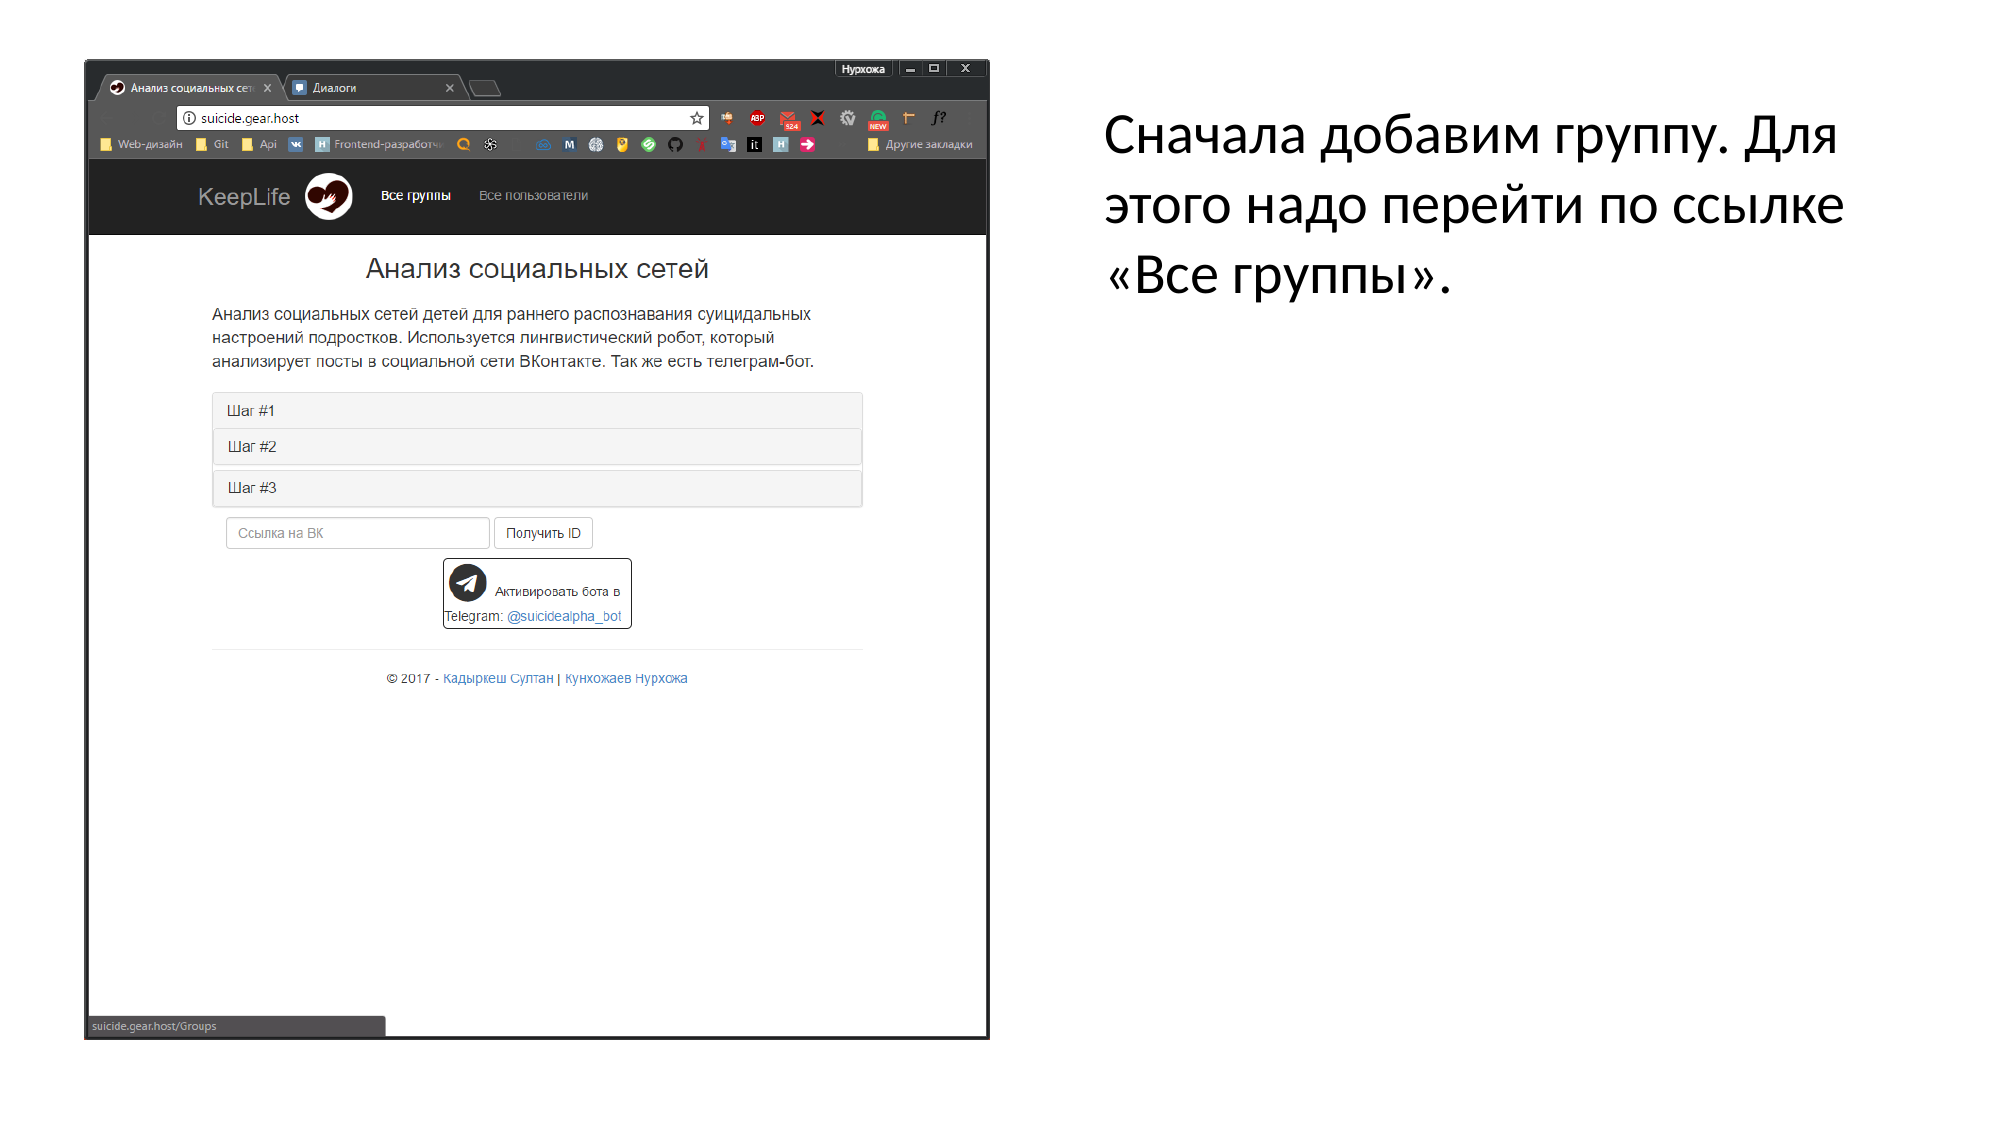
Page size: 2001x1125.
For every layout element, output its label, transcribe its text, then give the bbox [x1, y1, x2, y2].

text_box Сначала добавим группу. Для этого надо перейти по ссылке «Все группы». [1089, 88, 1880, 313]
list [84, 59, 990, 1040]
